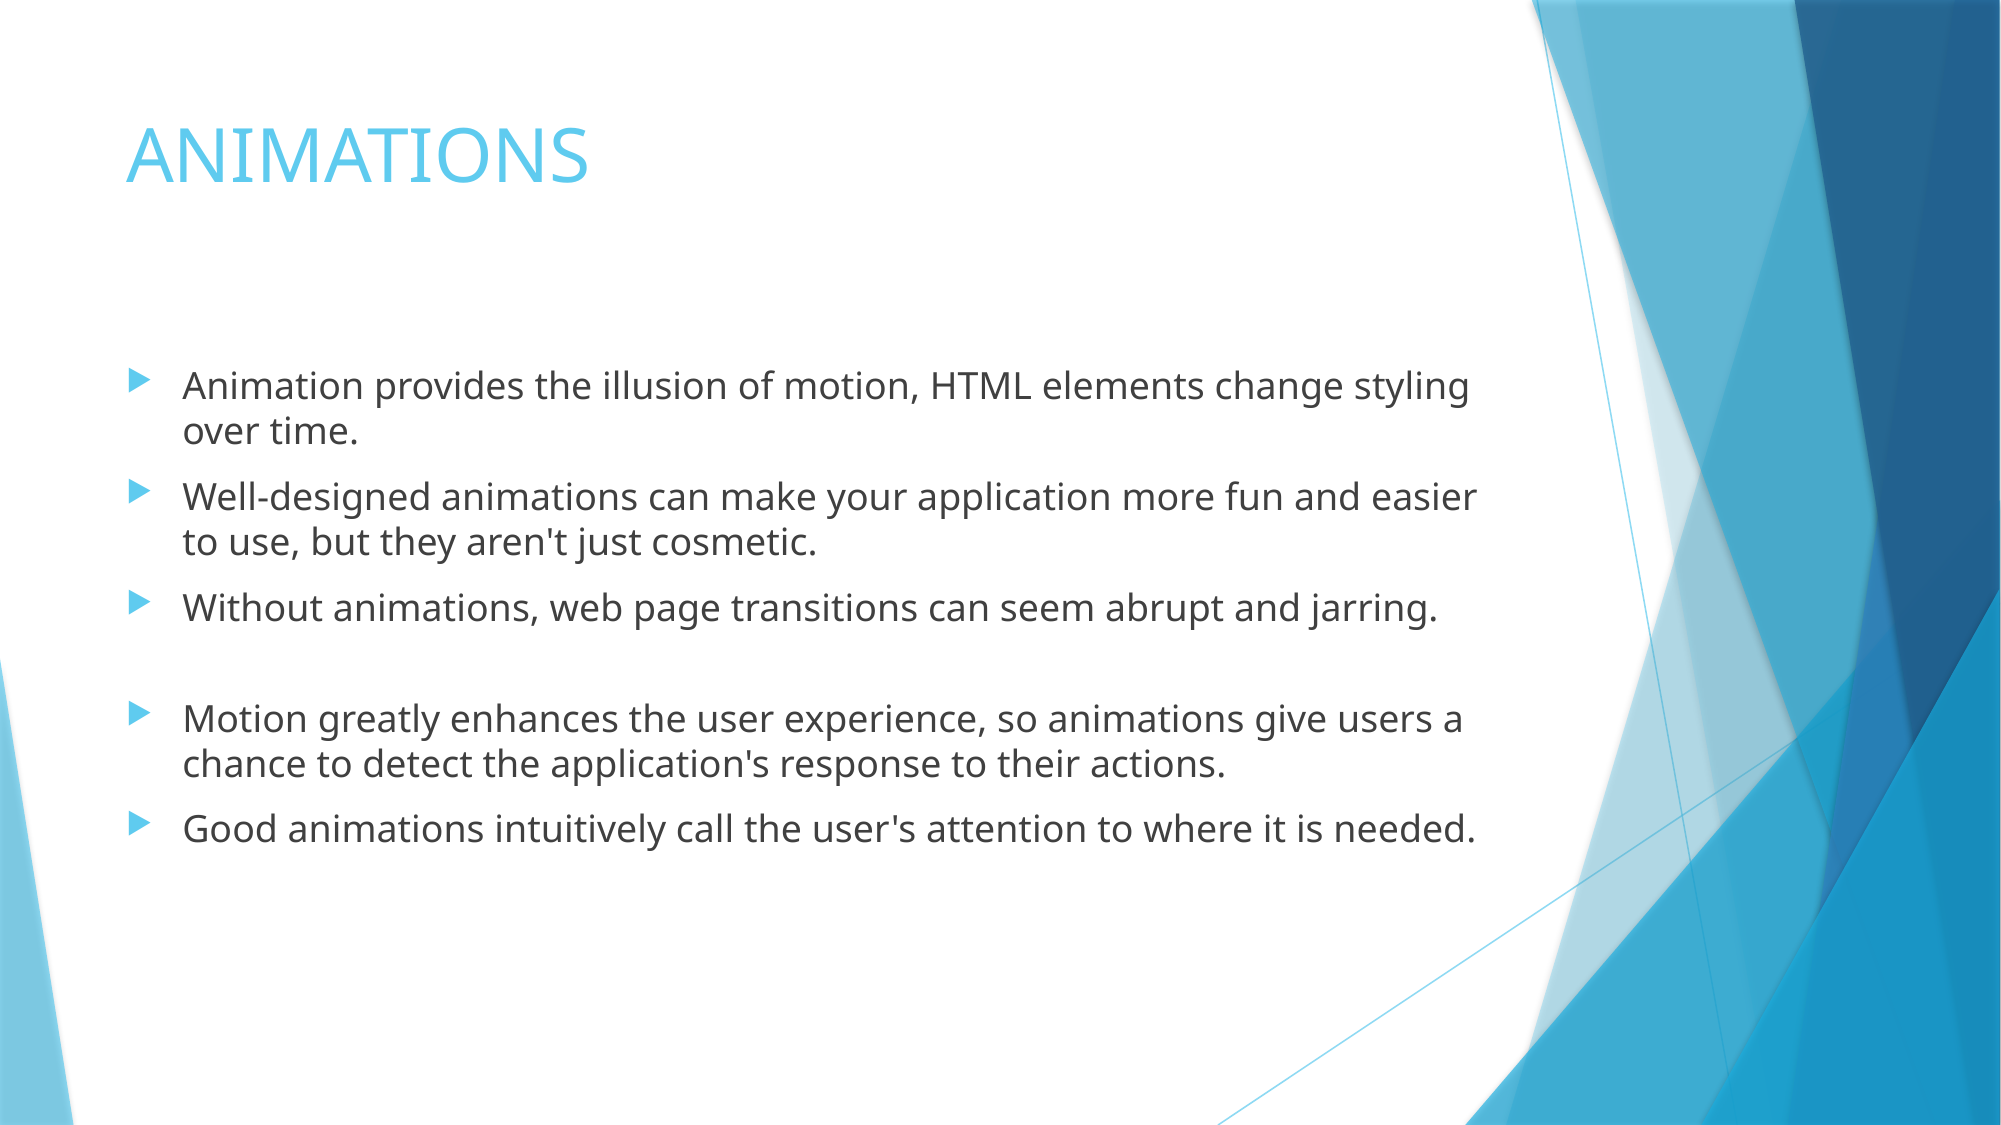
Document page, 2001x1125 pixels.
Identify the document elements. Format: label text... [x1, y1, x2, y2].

list Animation provides the illusion of motion, HTML elements change styling over time. Well-designed animations can make your application more fun and easier to use, but they aren't just cosmetic. Without animations, web page transitions can seem abrupt and jarring. Motion greatly enhances the user experience, so animations give users a chance to detect the application's response to their actions. Good animations intuitively call the user's attention to where it is needed. [111, 354, 1522, 992]
title ANIMATIONS [111, 99, 1522, 317]
